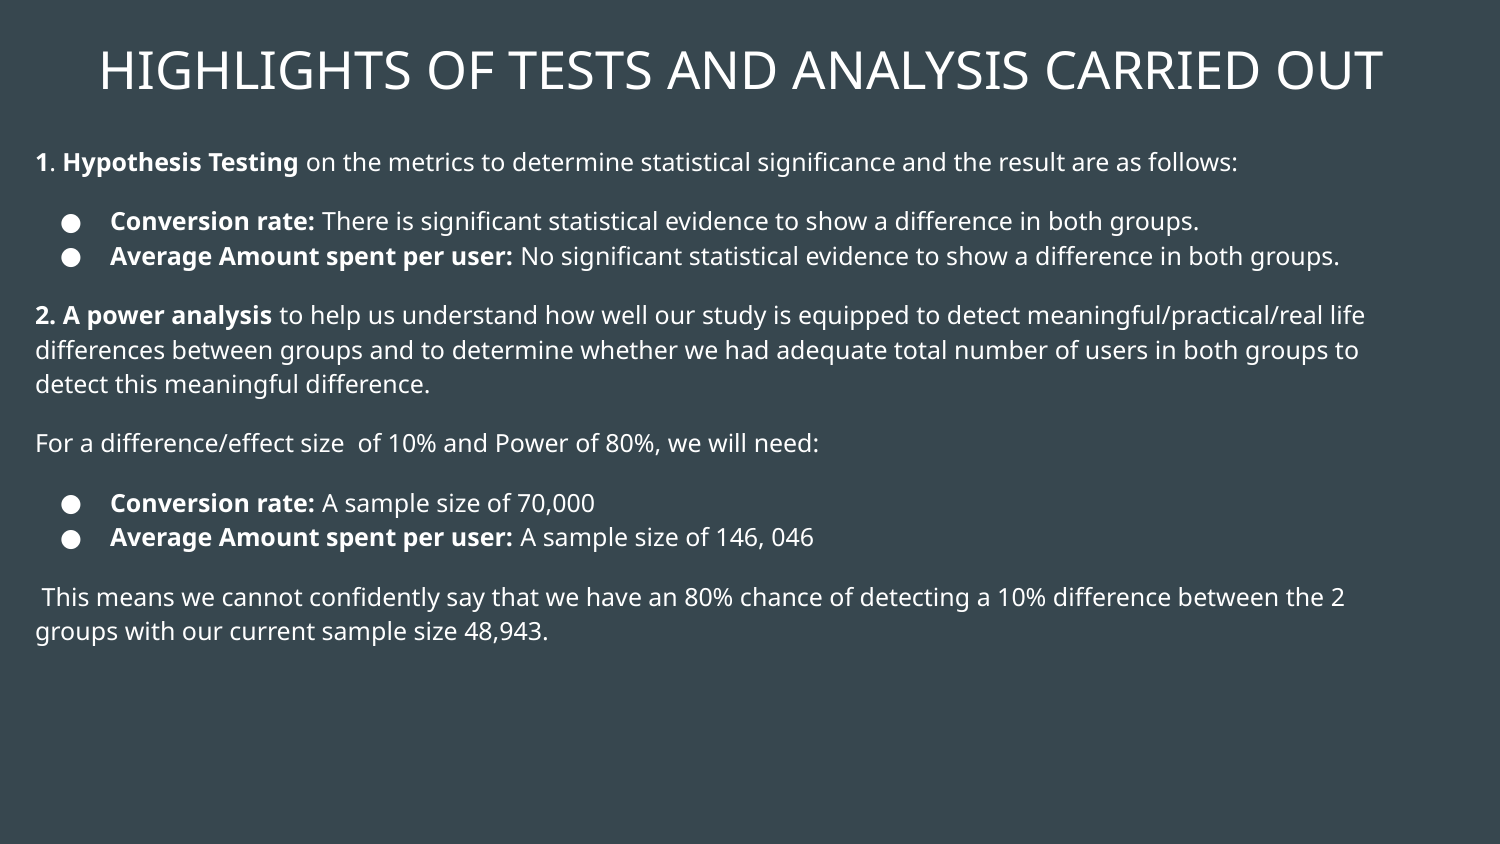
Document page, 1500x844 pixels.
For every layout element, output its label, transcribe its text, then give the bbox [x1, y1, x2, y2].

title HIGHLIGHTS OF TESTS AND ANALYSIS CARRIED OUT [43, 21, 1441, 116]
list 1. Hypothesis Testing on the metrics to determine statistical significance and the result are as follows: Conversion rate: There is significant statistical evidence to show a difference in both groups. Average Amount spent per user: No significant statistical evidence to show a difference in both groups. 2. A power analysis to help us understand how well our study is equipped to detect meaningful/practical/real life differences between groups and to determine whether we had adequate total number of users in both groups to detect this meaningful difference. For a difference/effect size of 10% and Power of 80%, we will need: Conversion rate: A sample size of 70,000 Average Amount spent per user: A sample size of 146, 046 This means we cannot confidently say that we have an 80% chance of detecting a 10% difference between the 2 groups with our current sample size 48,943. [20, 126, 1441, 750]
